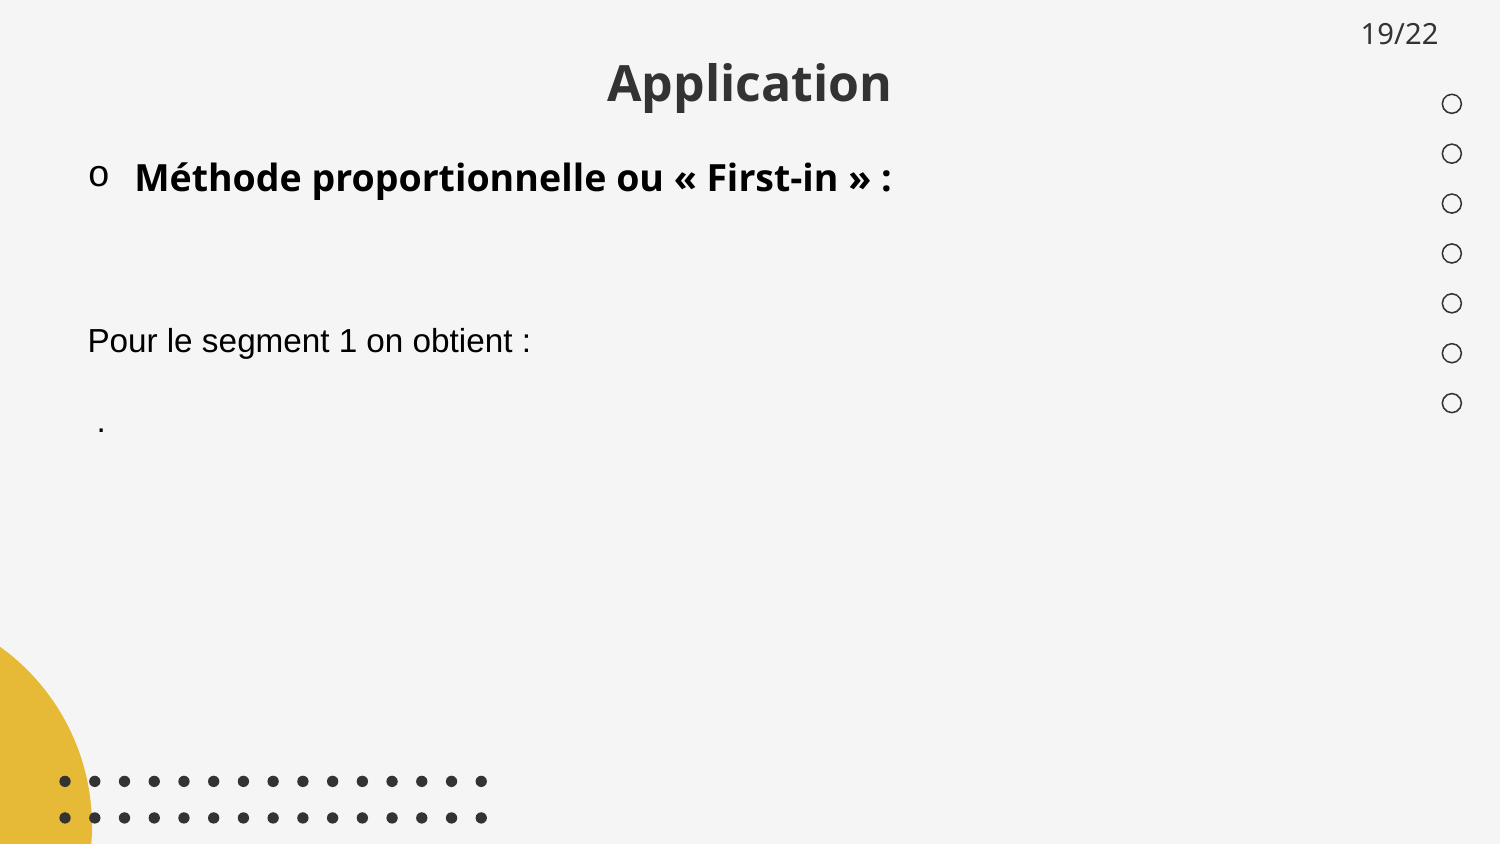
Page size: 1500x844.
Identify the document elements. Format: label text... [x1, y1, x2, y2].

title Application [118, 36, 1382, 198]
text_box 19/22 [1297, 0, 1500, 68]
